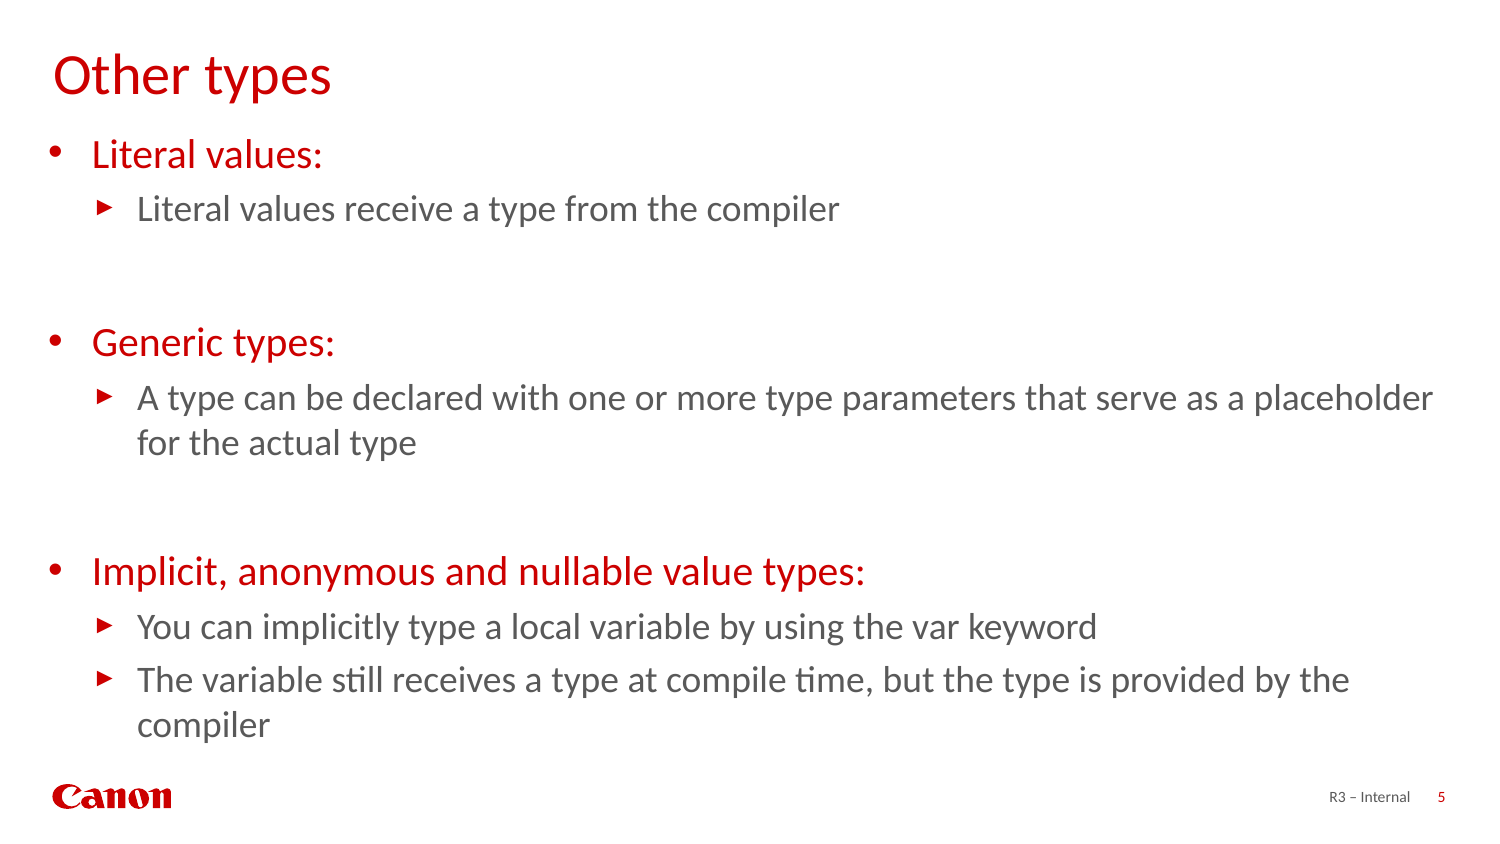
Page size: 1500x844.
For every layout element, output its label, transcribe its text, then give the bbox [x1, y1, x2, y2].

list Literal values: Literal values receive a type from the compiler Generic types: A type can be declared with one or more type parameters that serve as a placeholder for the actual type Implicit, anonymous and nullable value types: You can implicitly type a local variable by using the var keyword The variable still receives a type at compile time, but the type is provided by the compiler [48, 126, 1442, 753]
title Other types [53, 43, 1447, 115]
